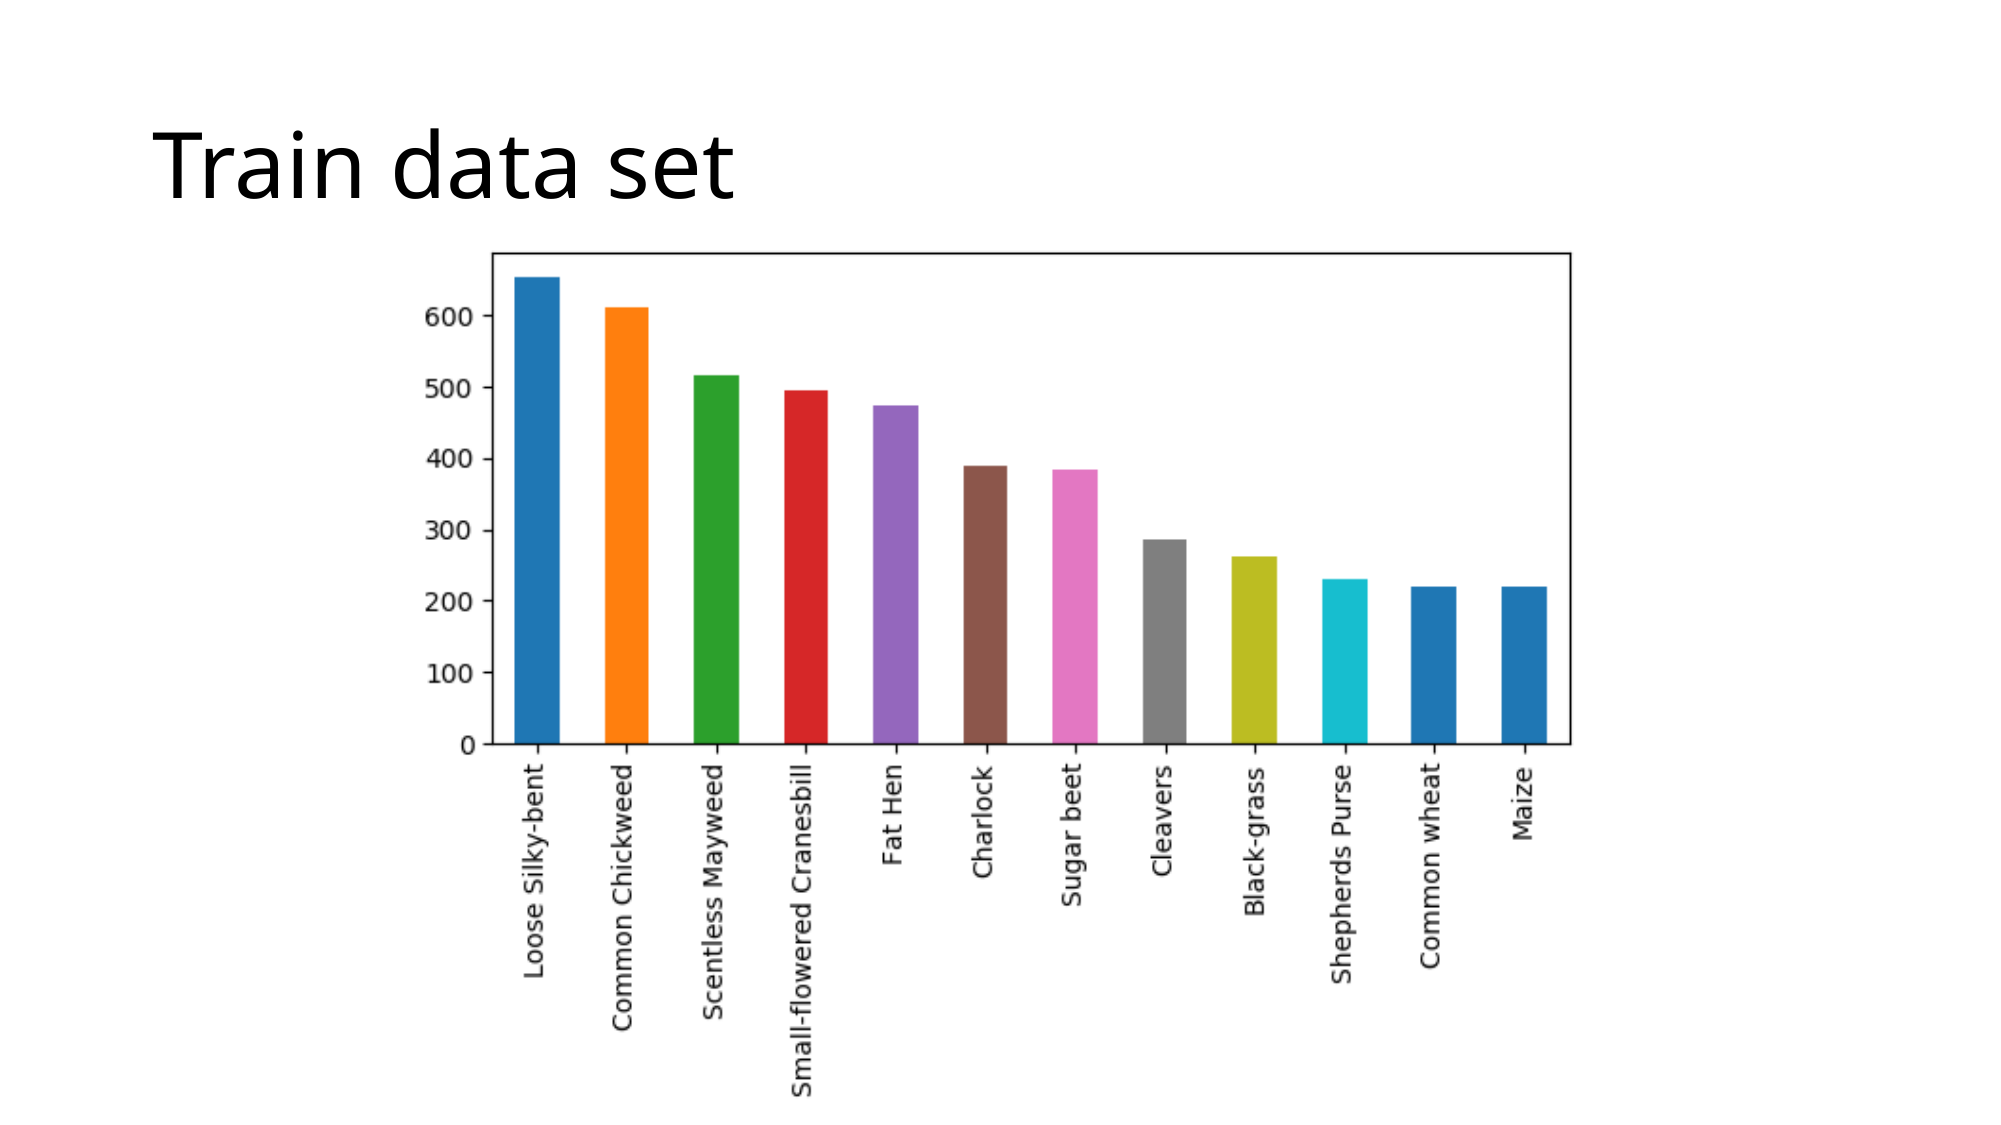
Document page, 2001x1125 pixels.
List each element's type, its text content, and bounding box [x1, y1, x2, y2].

title Train data set [137, 59, 1863, 278]
picture [396, 219, 1604, 1125]
